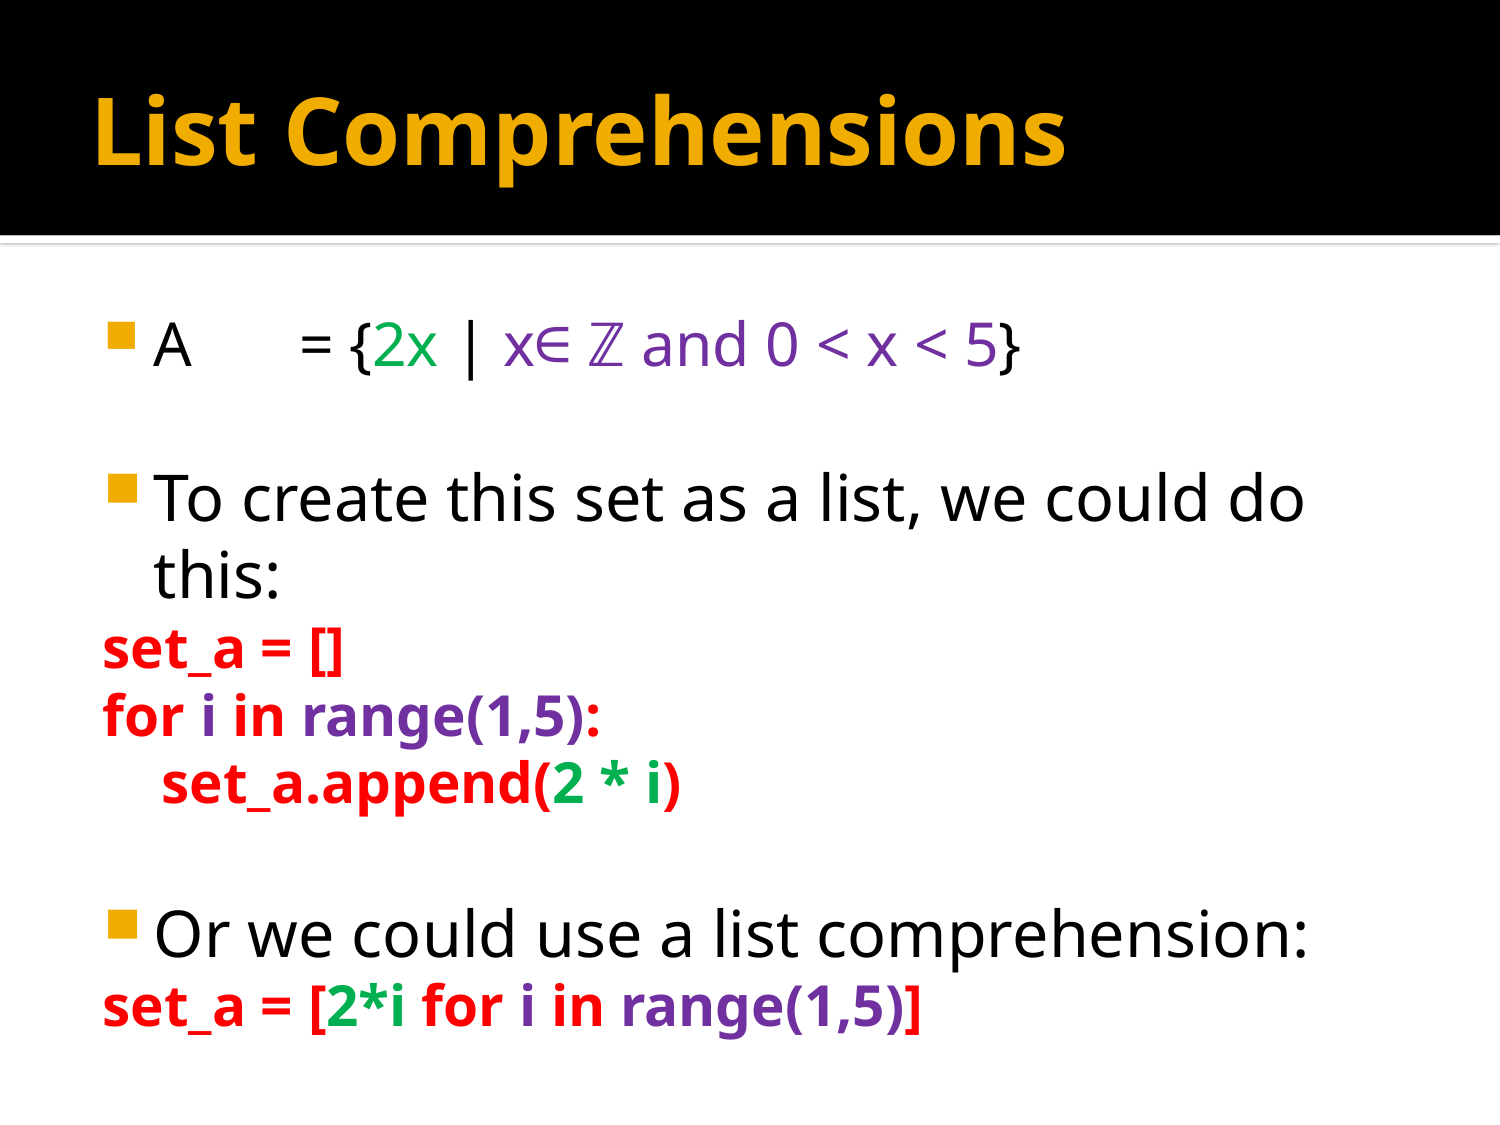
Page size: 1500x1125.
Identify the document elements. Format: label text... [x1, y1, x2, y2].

list A = {2x | x∈ ℤ and 0 < x < 5} To create this set as a list, we could do this: set_a = [] for i in range(1,5): set_a.append(2 * i) Or we could use a list comprehension: set_a = [2*i for i in range(1,5)] [75, 291, 1425, 1050]
title List Comprehensions [75, 25, 1425, 231]
